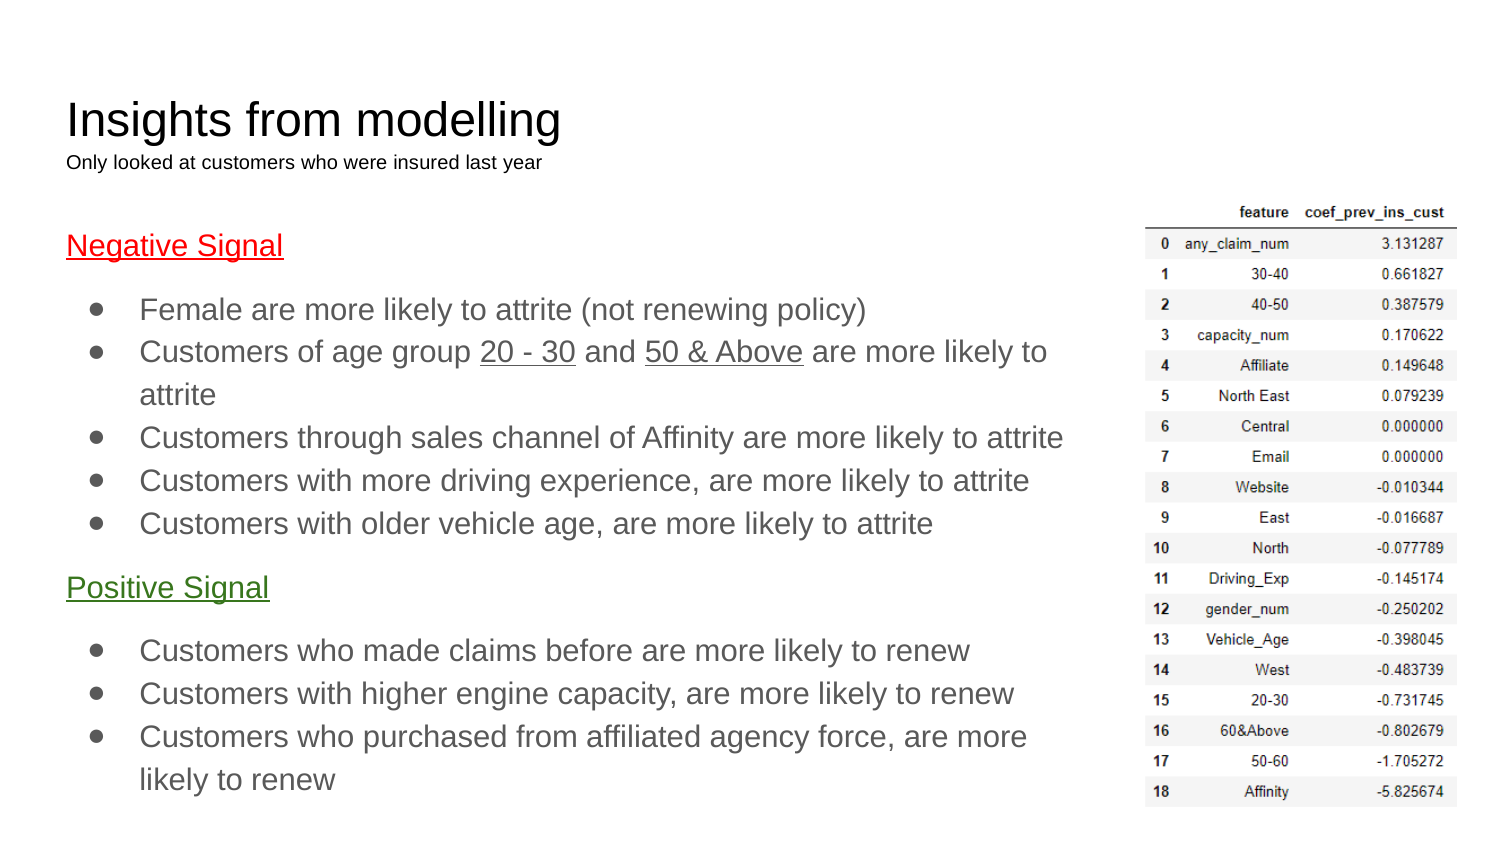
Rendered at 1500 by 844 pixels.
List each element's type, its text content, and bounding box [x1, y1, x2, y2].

title Insights from modelling Only looked at customers who were insured last year [51, 72, 1449, 189]
list Negative Signal Female are more likely to attrite (not renewing policy) Customers of age group 20 - 30 and 50 & Above are more likely to attrite Customers through sales channel of Affinity are more likely to attrite Customers with more driving experience, are more likely to attrite Customers with older vehicle age, are more likely to attrite Positive Signal Customers who made claims before are more likely to renew Customers with higher engine capacity, are more likely to renew Customers who purchased from affiliated agency force, are more likely to renew [51, 204, 1086, 820]
picture [1134, 188, 1457, 816]
